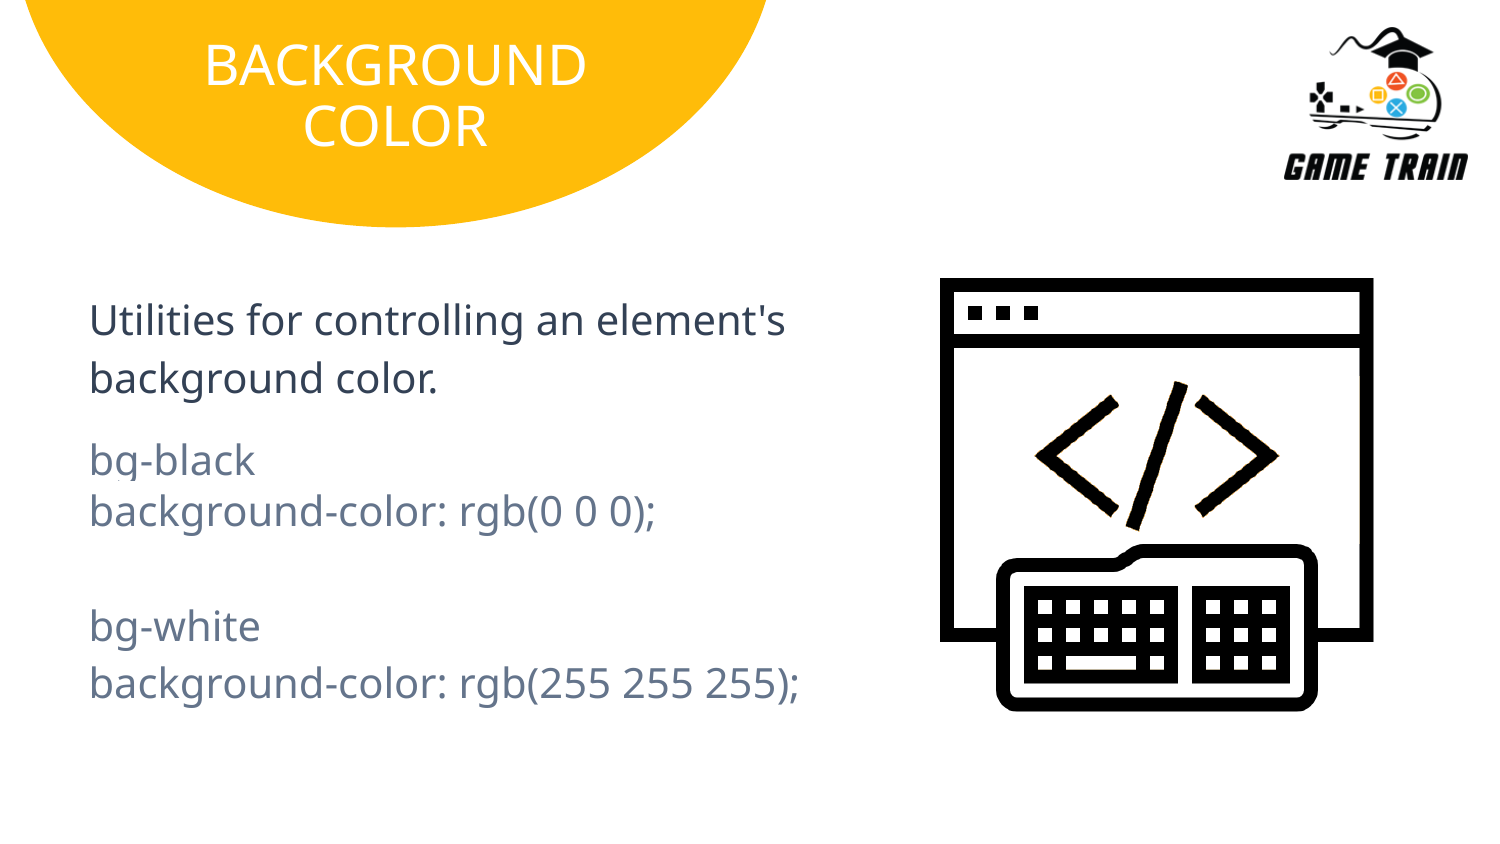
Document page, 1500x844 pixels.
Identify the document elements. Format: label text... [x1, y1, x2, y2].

text_box [23, 0, 769, 164]
text_box BACKGROUND COLOR [156, 16, 636, 180]
picture [933, 271, 1380, 718]
list Utilities for controlling an element's background color. bg-black background-color: rgb(0 0 0); bg-white background-color: rgb(255 255 255); [73, 271, 907, 832]
text_box [184, 180, 607, 230]
picture [1284, 26, 1468, 180]
